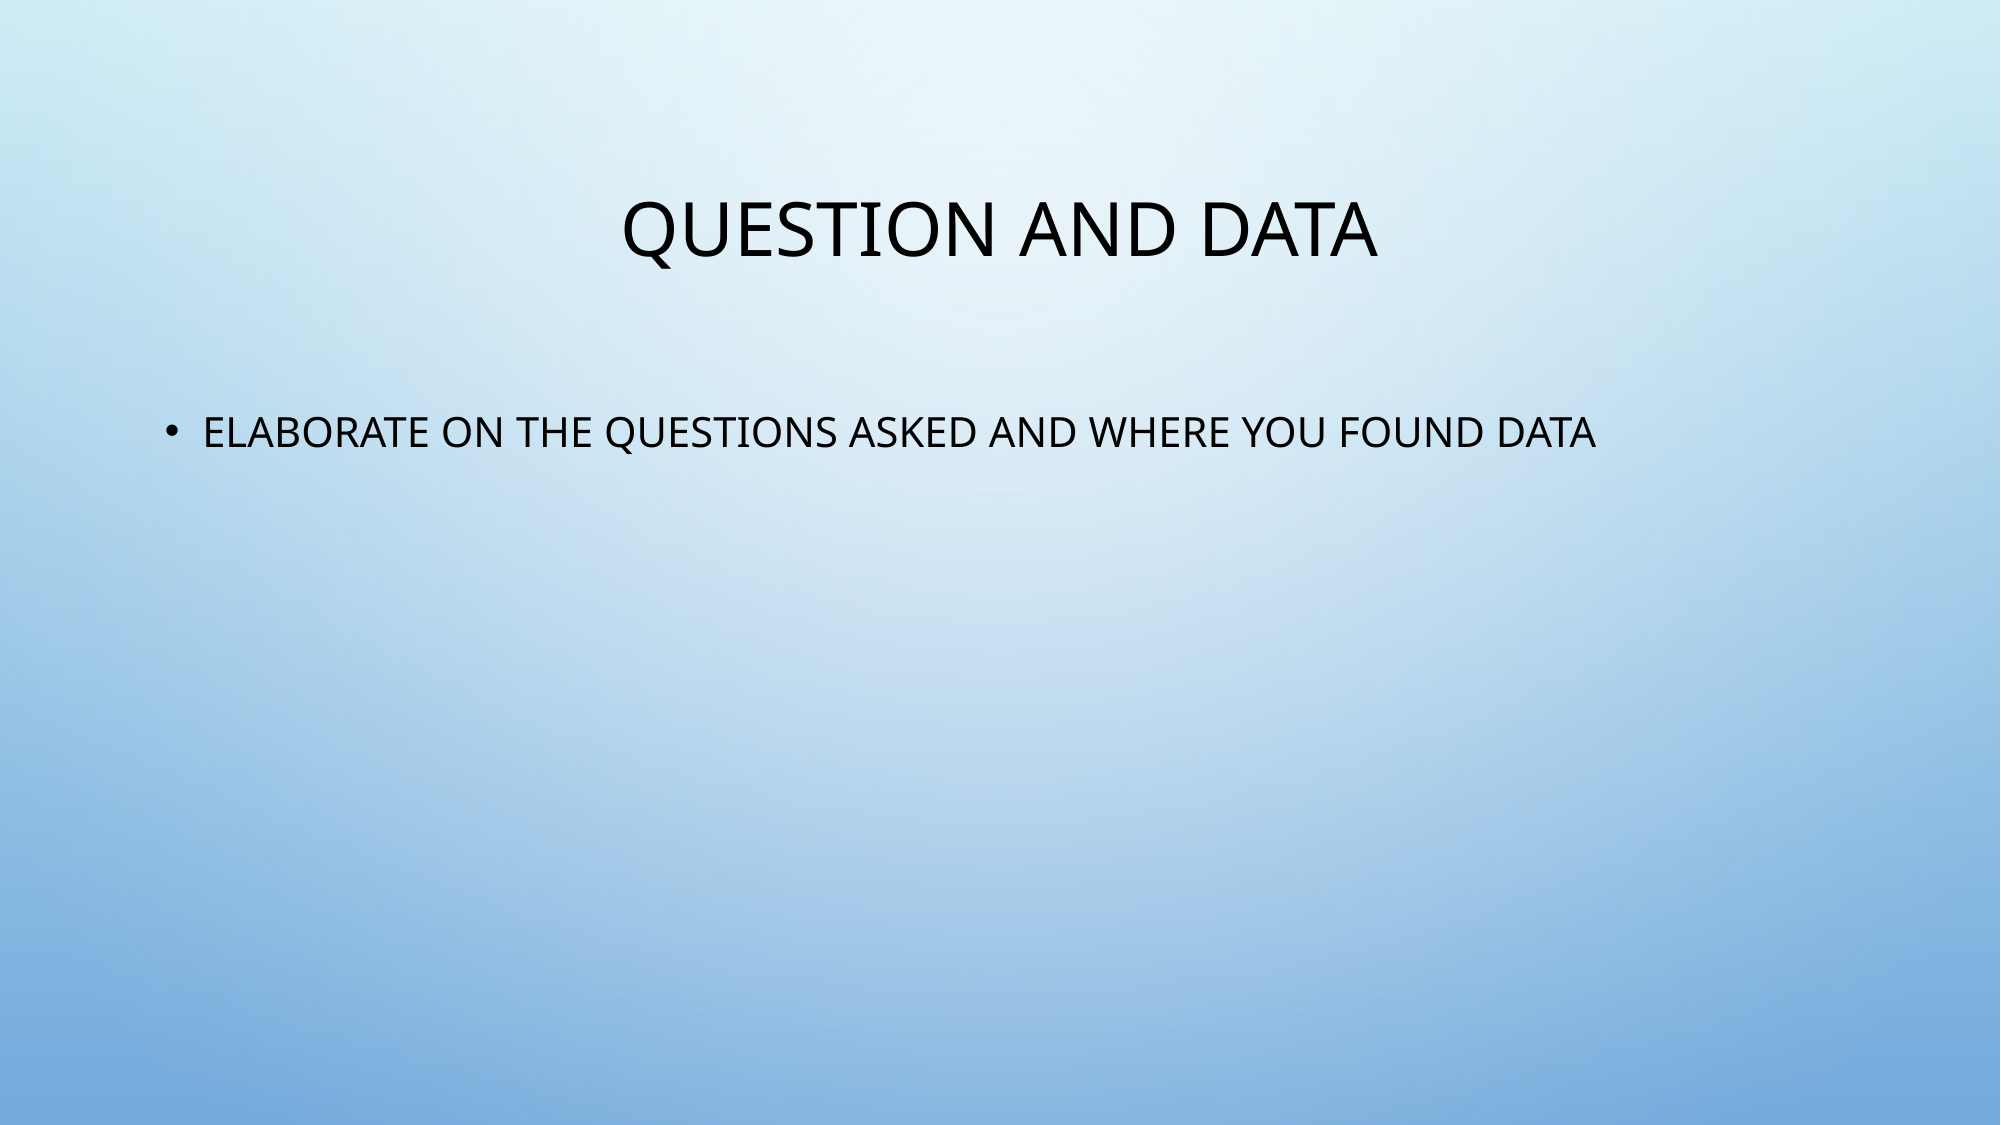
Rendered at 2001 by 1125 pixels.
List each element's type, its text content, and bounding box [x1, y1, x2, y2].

title Question and Data [149, 101, 1851, 364]
list Elaborate on the questions asked and where you found data [149, 388, 1851, 950]
